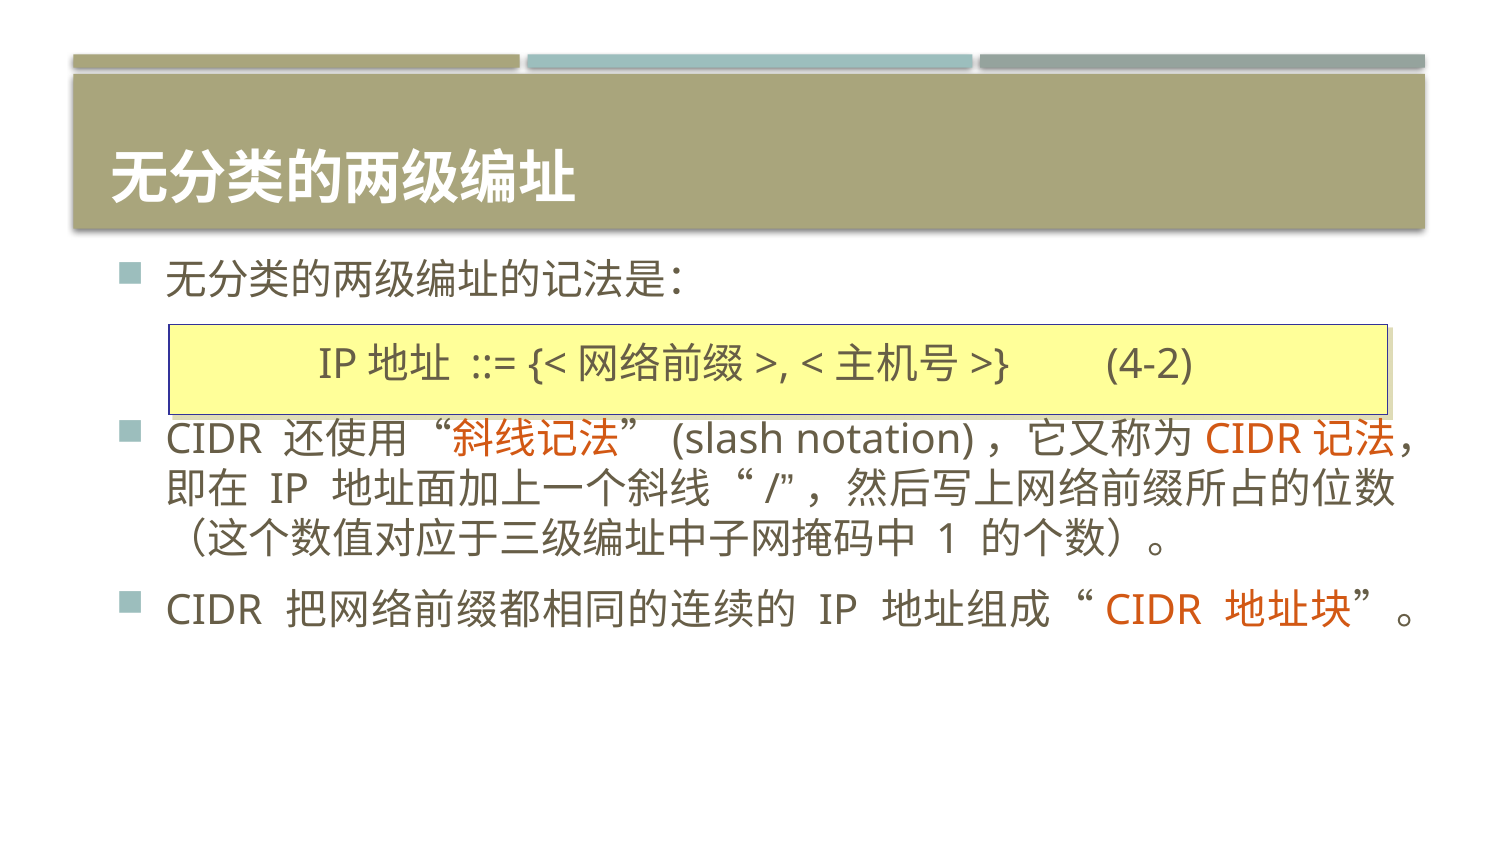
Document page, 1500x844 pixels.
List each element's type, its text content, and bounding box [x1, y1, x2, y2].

title 无分类的两级编址 [95, 84, 1406, 218]
list 无分类的两级编址的记法是： IP地址 ::= {<网络前缀>, <主机号>} (4-2) CIDR 还使用“斜线记法”(slash notation)，它又称为CIDR记法，即在 IP 地址面加上一个斜线“/”，然后写上网络前缀所占的位数（这个数值对应于三级编址中子网掩码中 1 的个数）。 CIDR 把网络前缀都相同的连续的 IP 地址组成“CIDR 地址块”。 [100, 244, 1411, 692]
